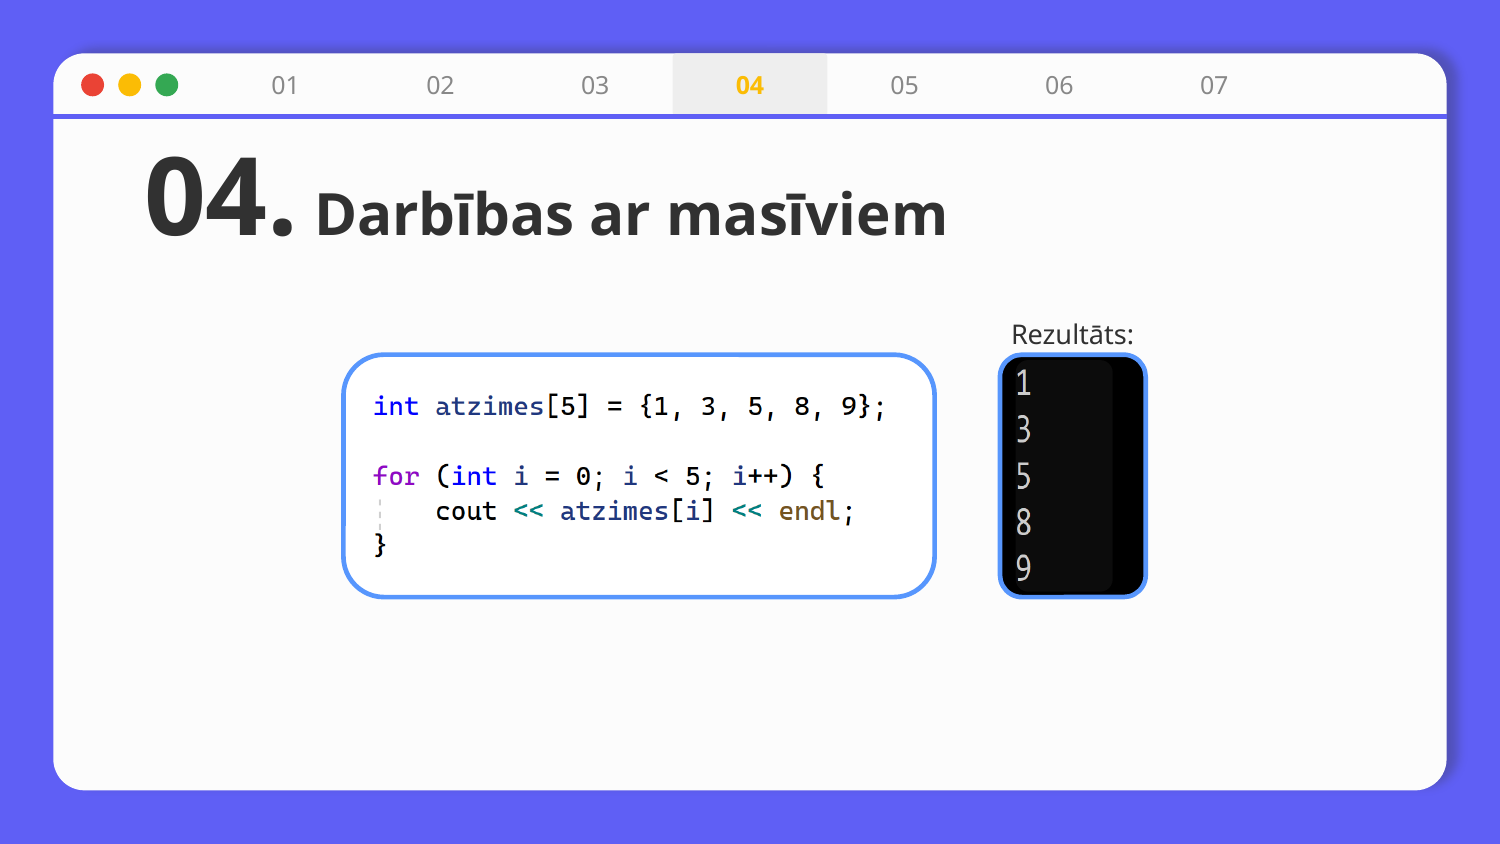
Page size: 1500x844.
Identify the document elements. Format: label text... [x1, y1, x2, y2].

text_box 06 [982, 53, 1137, 114]
picture [1015, 359, 1113, 592]
text_box 03 [518, 53, 672, 114]
text_box 02 [363, 53, 518, 114]
text_box 01 [208, 53, 363, 114]
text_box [80, 73, 179, 97]
text_box [999, 354, 1146, 598]
text_box [343, 354, 935, 583]
text_box Rezultāts: [964, 310, 1181, 363]
text_box [362, 591, 916, 598]
title 04. Darbības ar masīviem [129, 137, 1396, 284]
text_box 07 [1136, 53, 1292, 114]
text_box 05 [828, 53, 982, 114]
text_box 04 [672, 53, 828, 114]
picture [357, 377, 921, 585]
